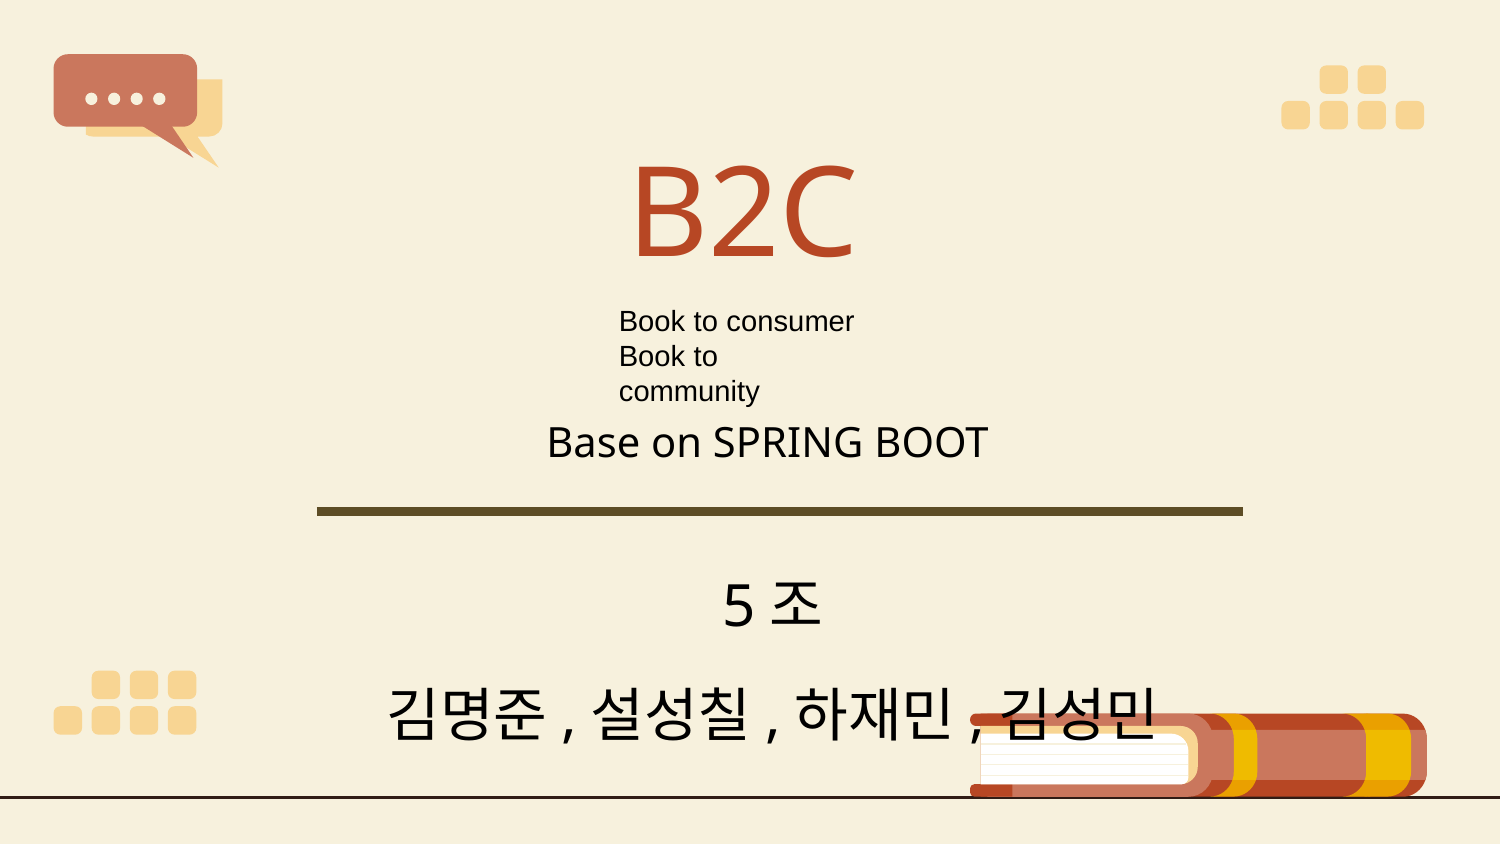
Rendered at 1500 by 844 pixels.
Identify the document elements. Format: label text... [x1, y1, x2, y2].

text_box Base on SPRING BOOT [520, 408, 1015, 474]
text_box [969, 713, 1427, 797]
text_box 5조 [703, 560, 843, 646]
title B2C [471, 97, 1015, 315]
text_box Book to consumer Book to community [604, 295, 882, 408]
text_box 김명준,설성칠,하재민,김성민 [316, 670, 1230, 756]
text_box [53, 53, 223, 168]
